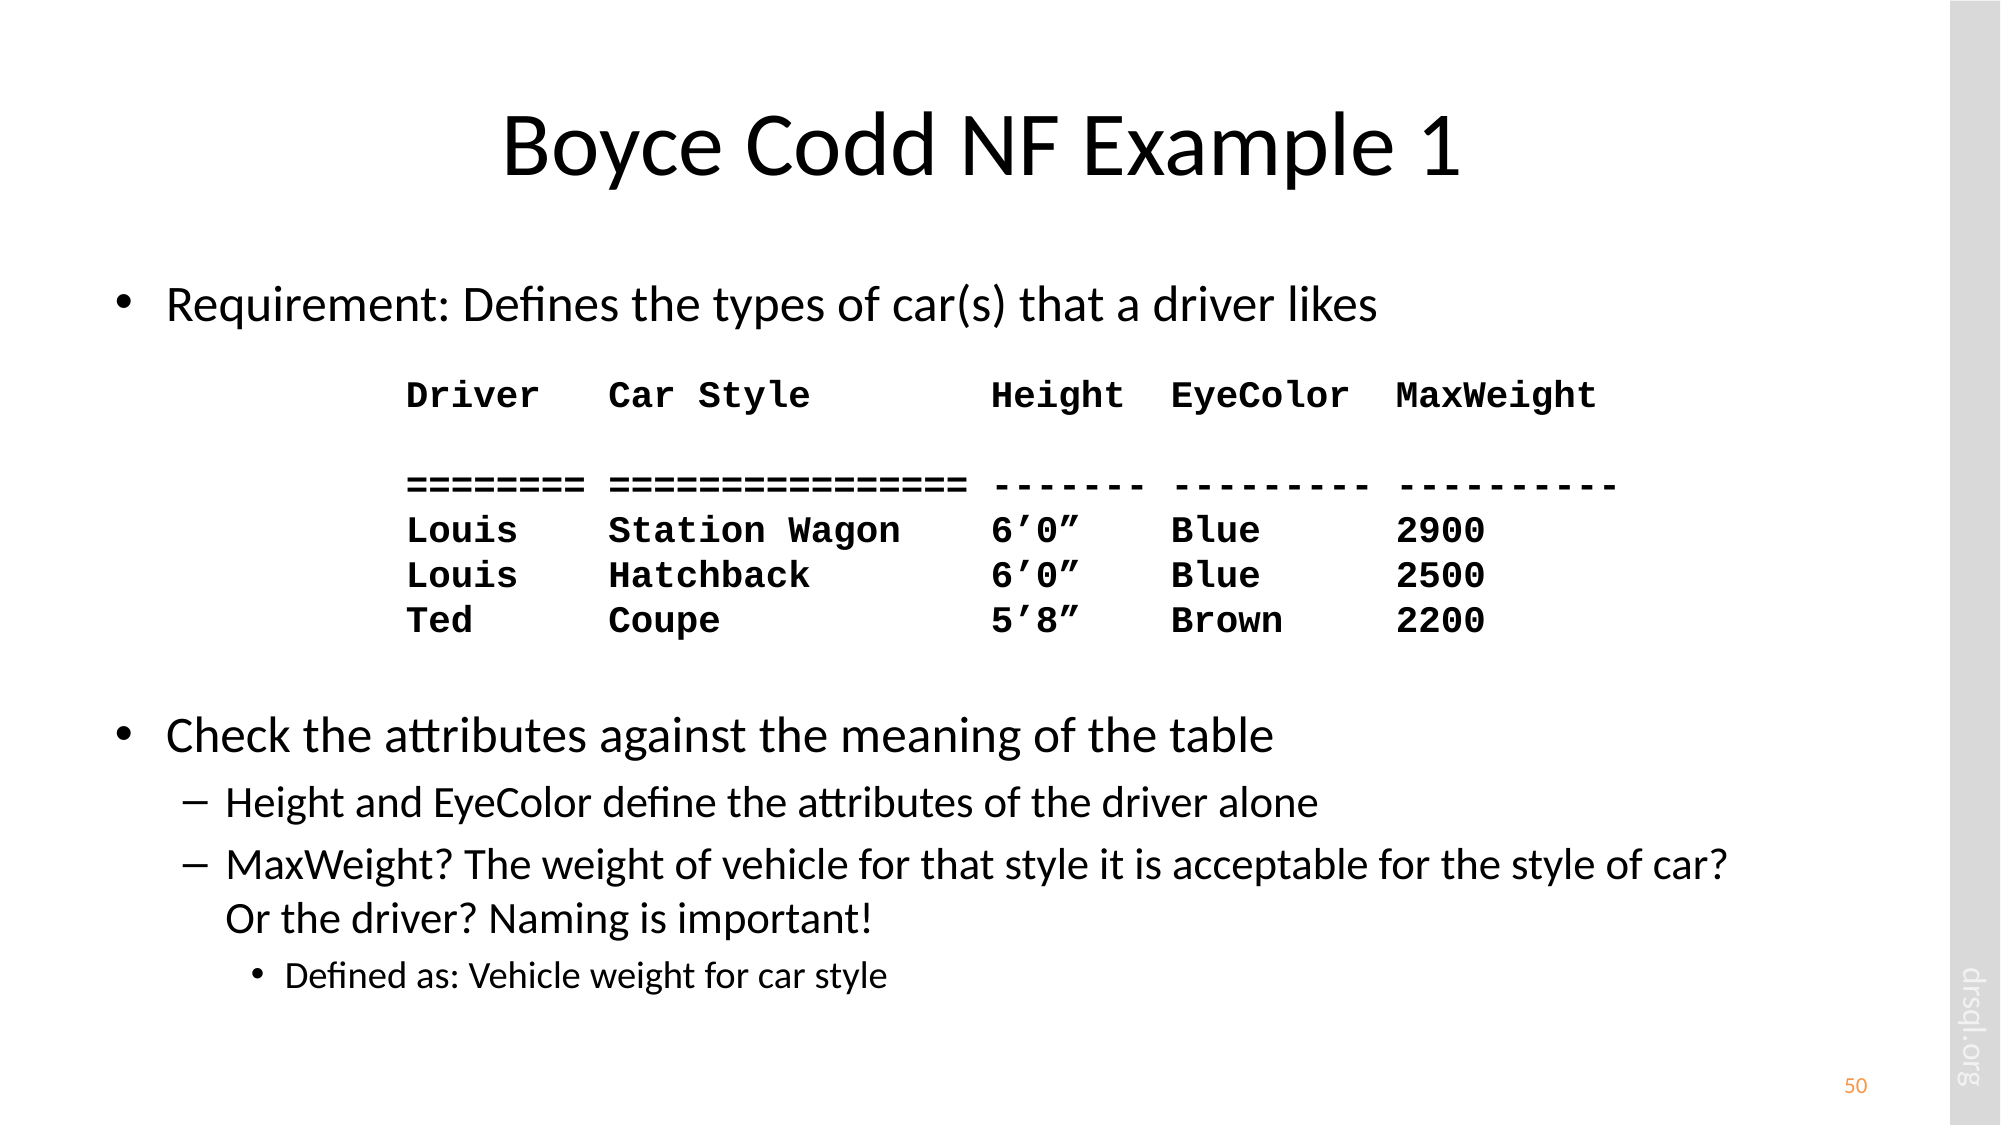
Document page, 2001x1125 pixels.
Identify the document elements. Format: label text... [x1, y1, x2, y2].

list Requirement: Defines the types of car(s) that a driver likes Check the attributes against the meaning of the table Height and EyeColor define the attributes of the driver alone MaxWeight? The weight of vehicle for that style it is acceptable for the style of car? Or the driver? Naming is important! Defined as: Vehicle weight for car style [99, 262, 1800, 1005]
title Boyce Codd NF Example 1 [99, 45, 1867, 233]
text_box [337, 274, 1663, 331]
text_box Driver Car Style Height EyeColor MaxWeight ======== ================ ------- --------- ---------- Louis Station Wagon 6’0” Blue 2900 Louis Hatchback 6’0” Blue 2500 Ted Coupe 5’8” Brown 2200 [391, 362, 1666, 648]
